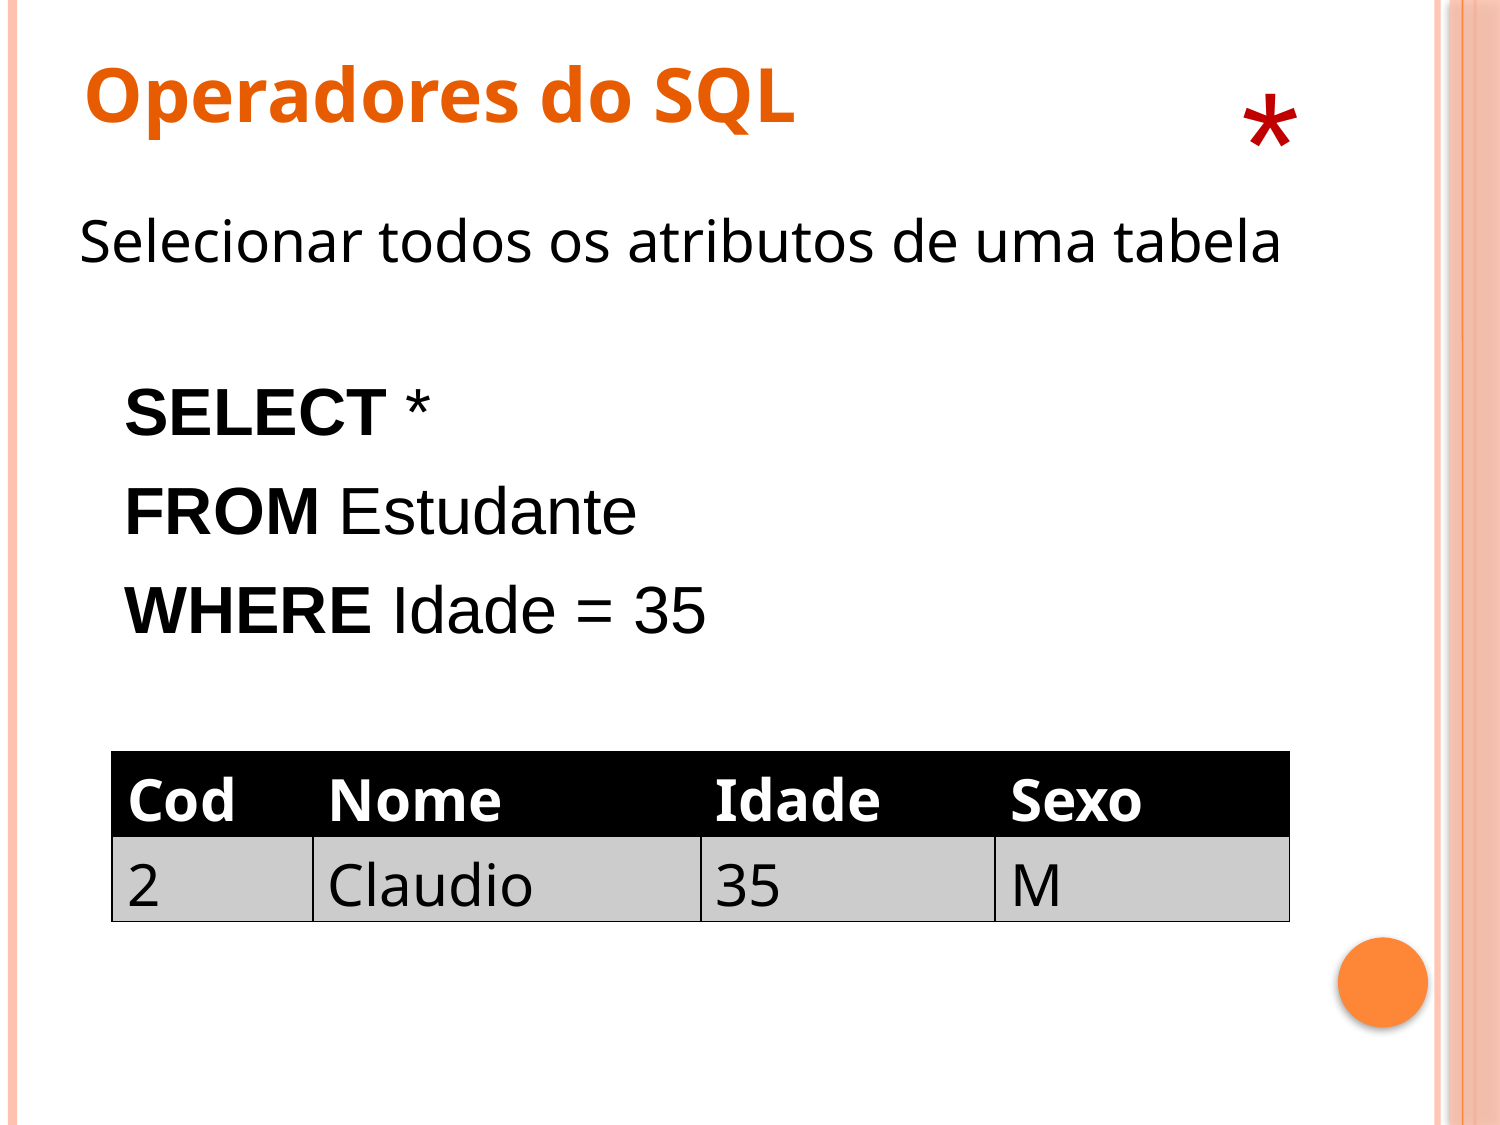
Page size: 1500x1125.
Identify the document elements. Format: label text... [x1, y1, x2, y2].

text_box SELECT * FROM Estudante WHERE Idade = 35 [53, 361, 1412, 690]
table_header Sexo [996, 752, 1289, 836]
table_header Idade [702, 752, 994, 836]
text_box Selecionar todos os atributos de uma tabela [64, 196, 1400, 281]
table_header Cod [113, 752, 312, 836]
text_box Operadores do SQL [68, 40, 813, 145]
table_cell 2 [113, 837, 312, 921]
table_cell M [996, 837, 1289, 921]
table_header Nome [314, 752, 700, 836]
table_cell 35 [702, 837, 994, 921]
text_box * [1227, 40, 1316, 196]
table_cell Claudio [314, 837, 700, 921]
